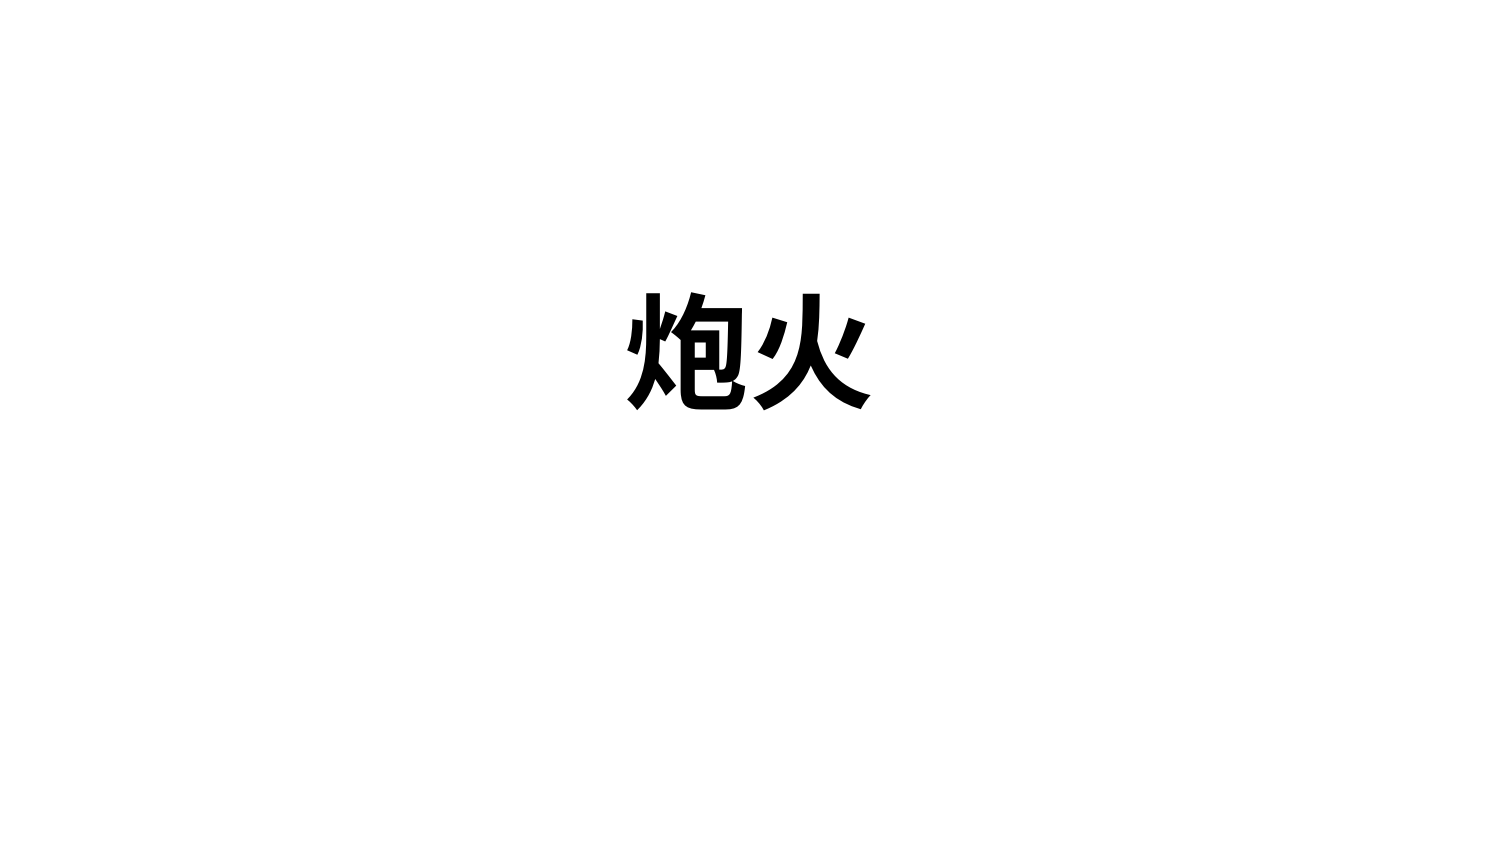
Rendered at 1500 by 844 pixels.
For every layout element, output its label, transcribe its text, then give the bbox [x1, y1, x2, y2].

title 炮火 [187, 138, 1313, 432]
